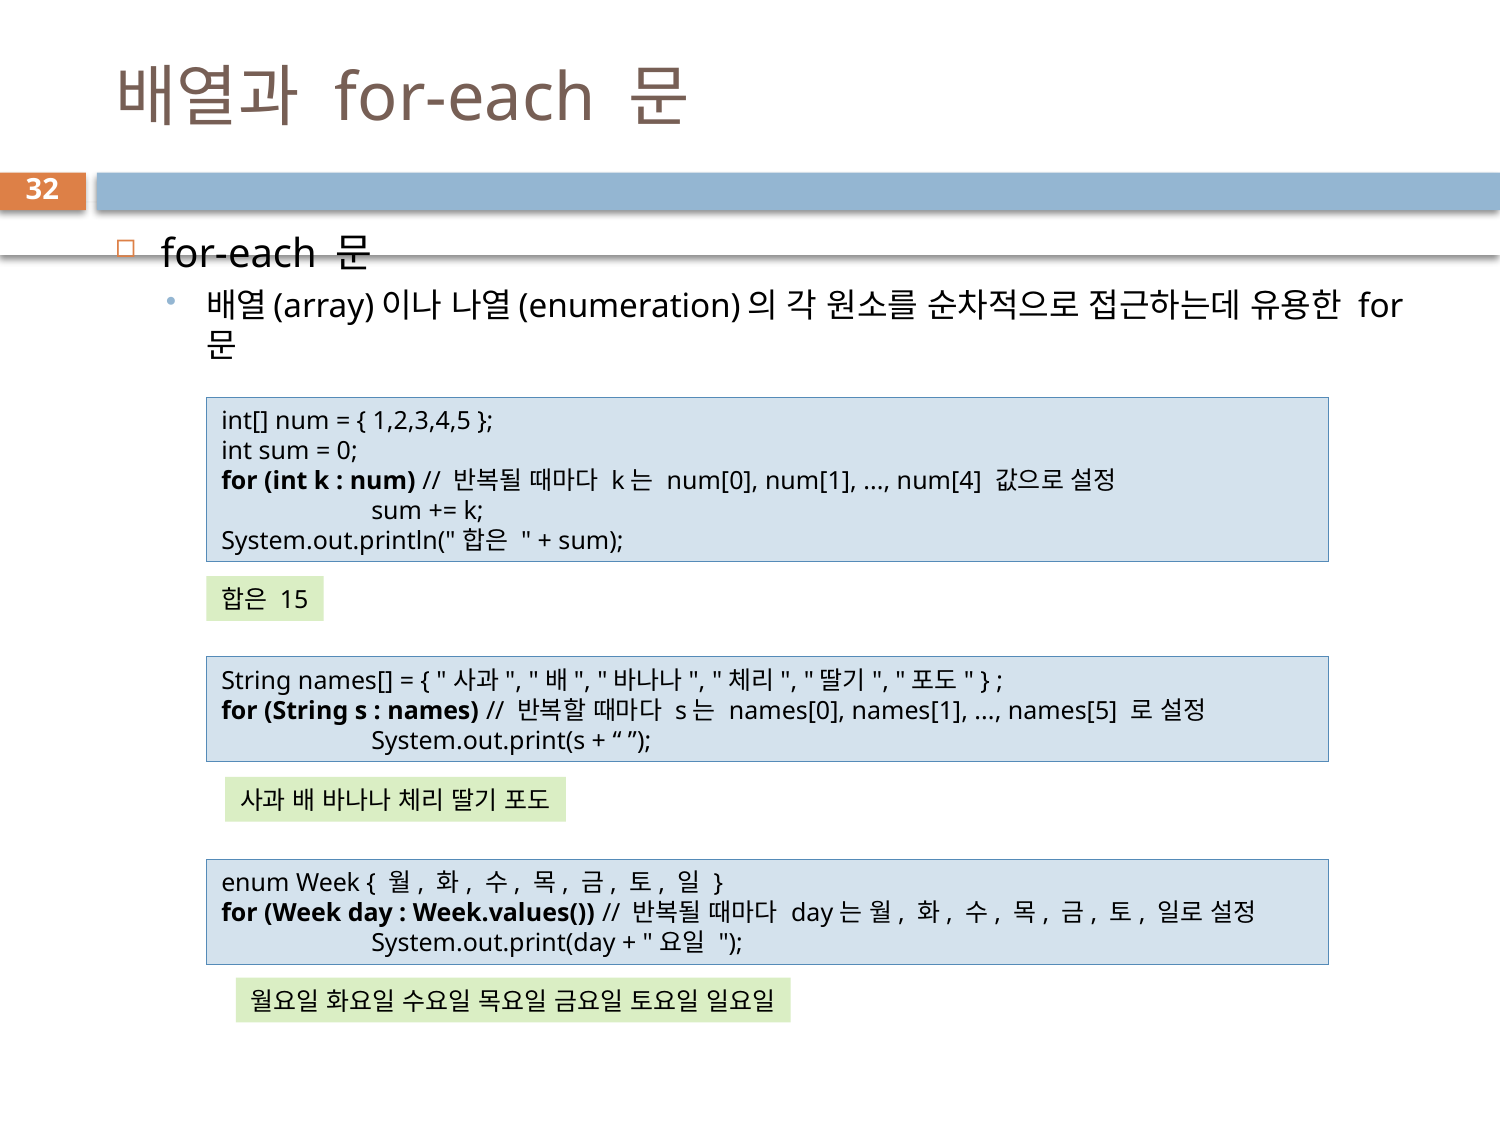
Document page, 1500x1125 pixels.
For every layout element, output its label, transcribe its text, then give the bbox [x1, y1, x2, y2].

text_box int[] num = { 1,2,3,4,5 }; int sum = 0; for (int k : num) // 반복될 때마다 k는 num[0], num[1], ..., num[4] 값으로 설정 sum += k; System.out.println("합은 " + sum); [206, 397, 1329, 562]
text_box enum Week { 월, 화, 수, 목, 금, 토, 일 } for (Week day : Week.values()) // 반복될 때마다 day는 월, 화, 수, 목, 금, 토, 일로 설정 System.out.print(day + "요일 "); [206, 859, 1329, 965]
slide_number 32 [0, 170, 87, 211]
text_box String names[] = { "사과", "배", "바나나", "체리", "딸기", "포도" } ; for (String s : names) // 반복할 때마다 s는 names[0], names[1], ..., names[5] 로 설정 System.out.print(s + “ ”); [206, 656, 1329, 762]
text_box 합은 15 [206, 576, 324, 621]
title 배열과 for-each 문 [100, 37, 1438, 149]
text_box 사과 배 바나나 체리 딸기 포도 [225, 776, 566, 822]
list for-each 문 배열(array)이나 나열(enumeration)의 각 원소를 순차적으로 접근하는데 유용한 for 문 [100, 219, 1438, 374]
text_box 월요일 화요일 수요일 목요일 금요일 토요일 일요일 [235, 977, 791, 1023]
